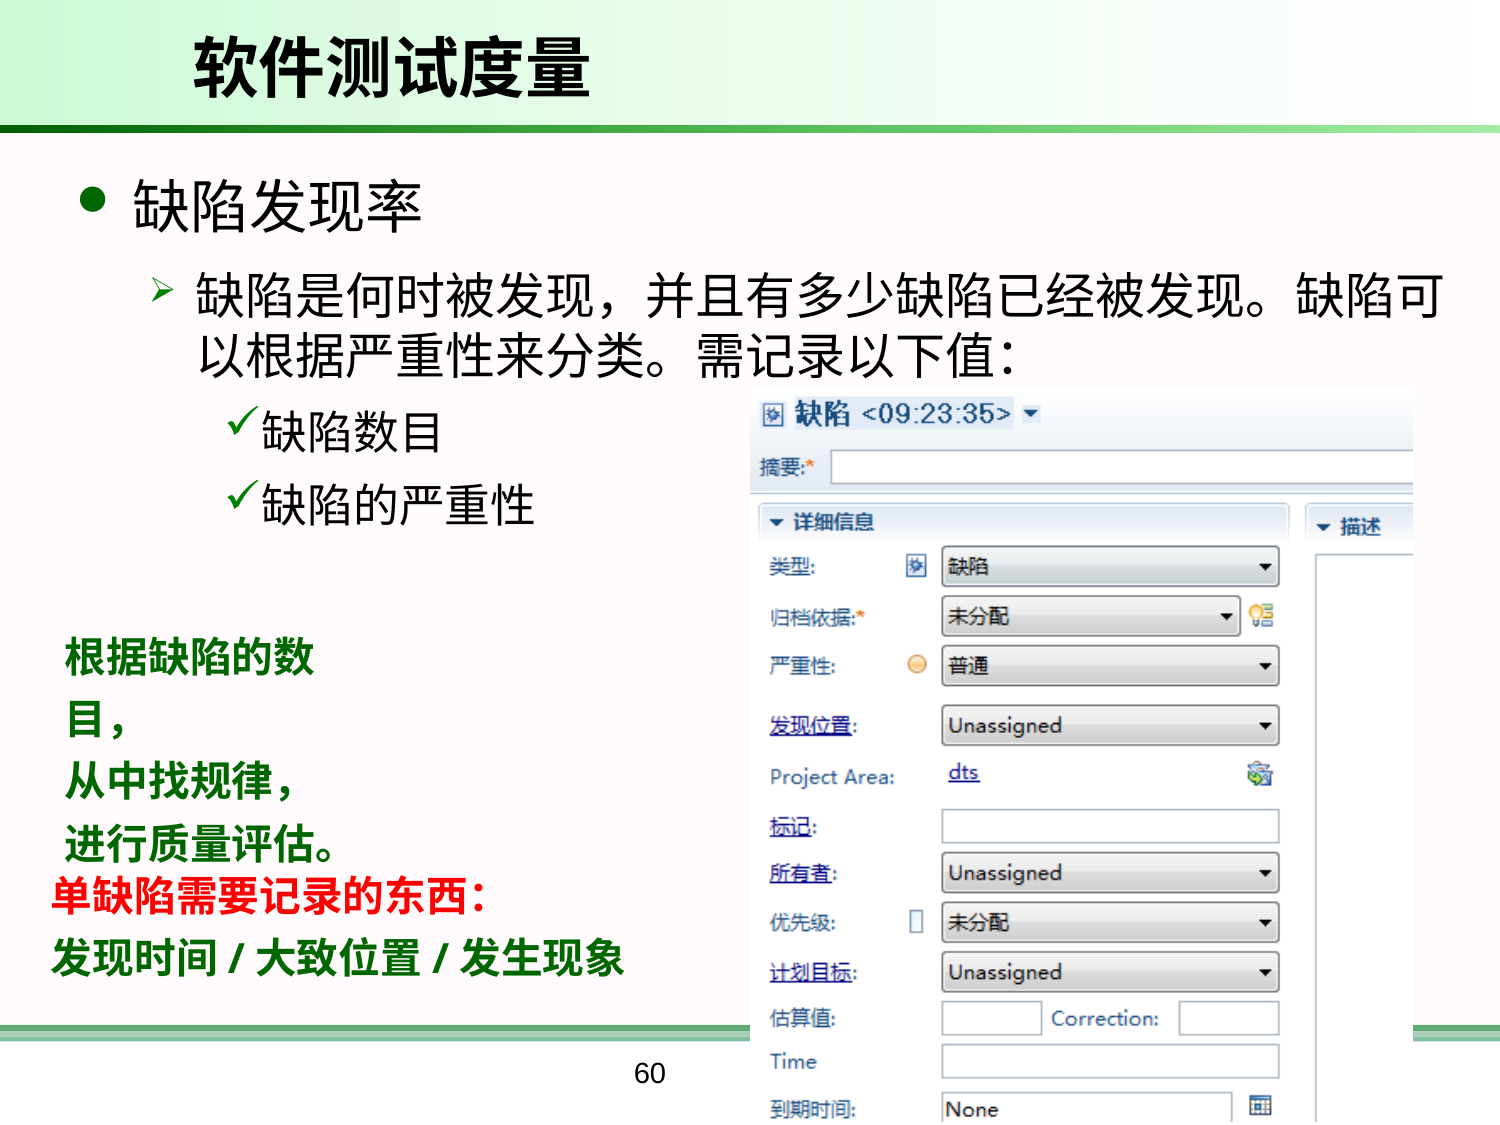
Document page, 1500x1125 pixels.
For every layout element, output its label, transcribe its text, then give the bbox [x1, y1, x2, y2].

picture [749, 387, 1413, 1122]
list 缺陷发现率 缺陷是何时被发现，并且有多少缺陷已经被发现。缺陷可以根据严重性来分类。需记录以下值： 缺陷数目 缺陷的严重性 [58, 162, 1463, 1001]
text_box 根据缺陷的数目， 从中找规律， 进行质量评估。 [50, 610, 404, 849]
title 软件测试度量 [176, 12, 1223, 119]
footer 60 [412, 1046, 745, 1125]
text_box 单缺陷需要记录的东西： 发现时间/大致位置/发生现象 [36, 849, 642, 990]
